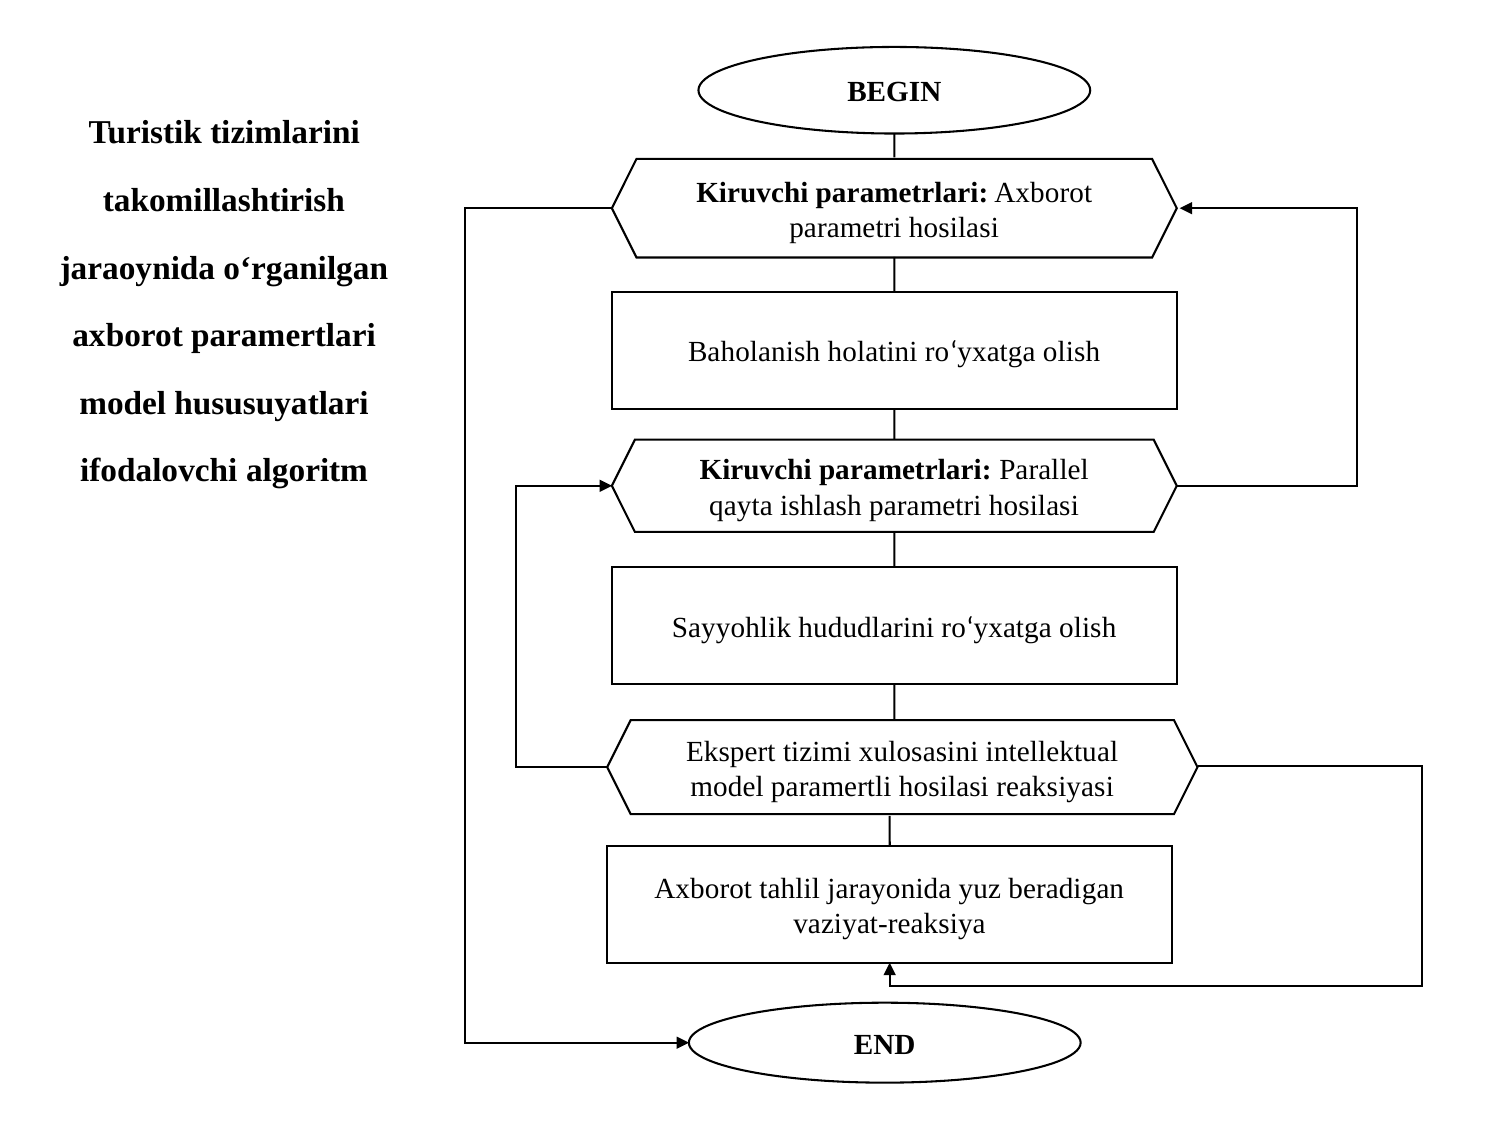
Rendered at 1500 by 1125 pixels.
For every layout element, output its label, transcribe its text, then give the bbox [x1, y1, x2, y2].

list Turistik tizimlarini takomillashtirish jaraoynida o‘rganilgan axborot paramertlari model hususuyatlari ifodalovchi algoritm [24, 75, 425, 506]
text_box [607, 46, 1198, 1083]
